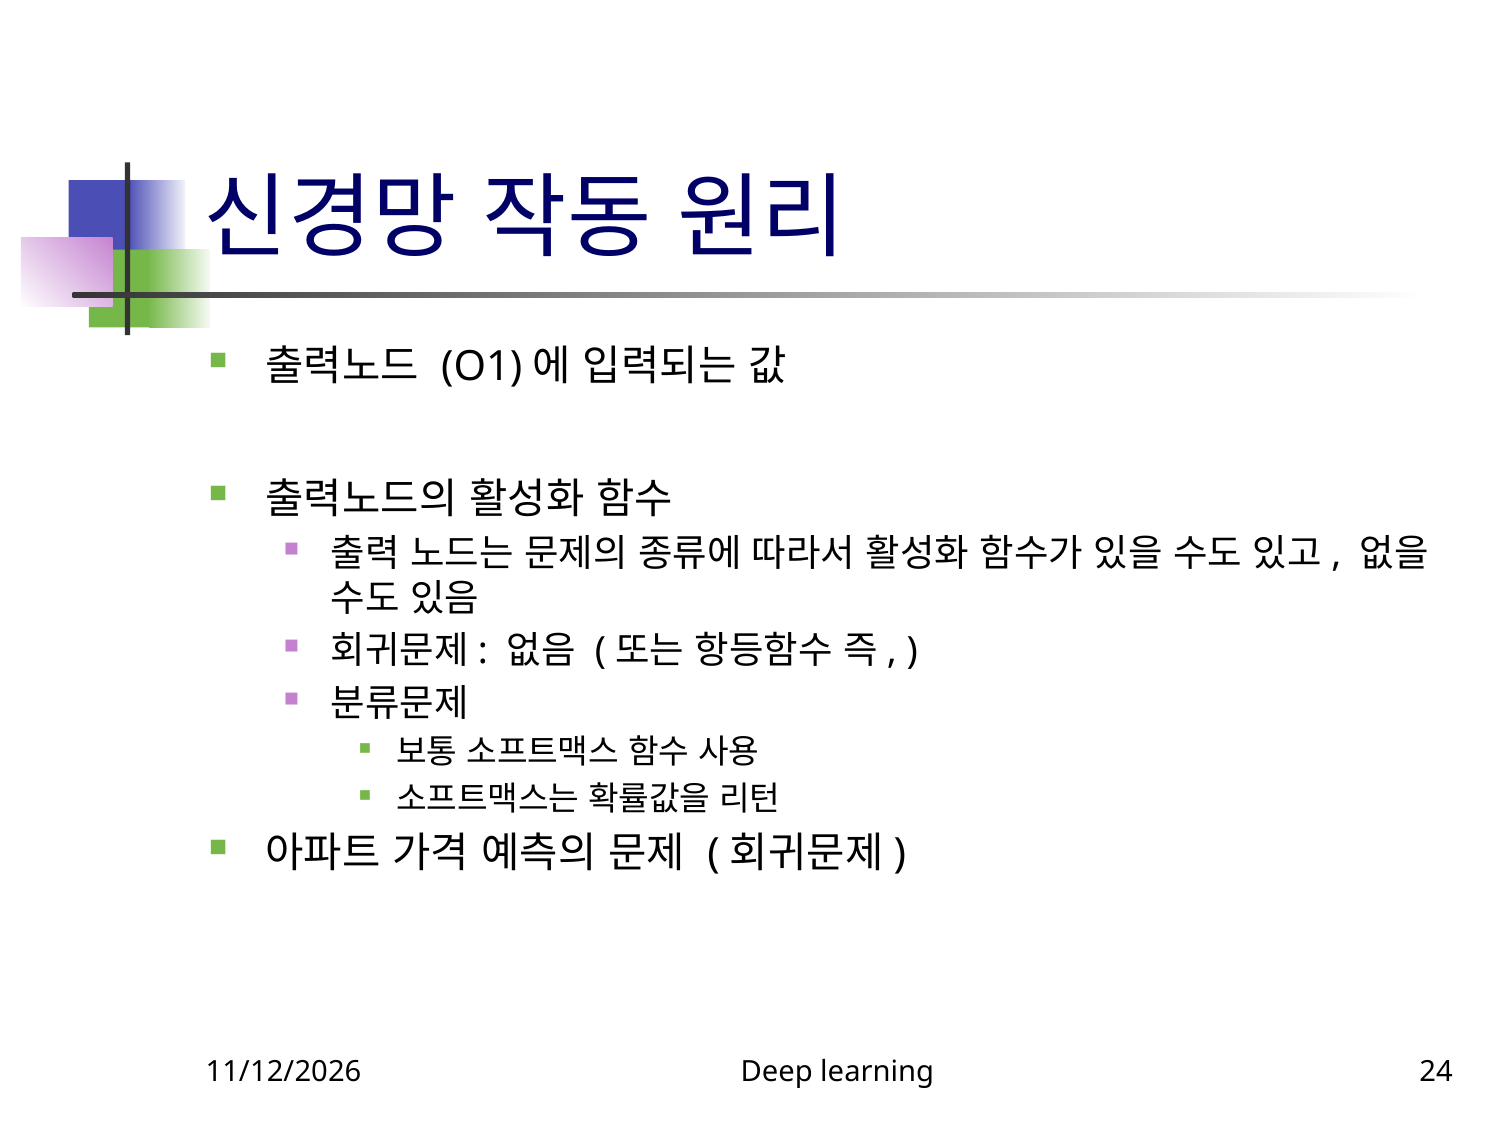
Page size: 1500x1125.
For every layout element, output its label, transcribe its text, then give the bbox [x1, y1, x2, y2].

slide_number 24 [1155, 1024, 1468, 1100]
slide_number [190, 1024, 504, 1100]
footer Deep learning [600, 1024, 1075, 1100]
title 신경망 작동 원리 [188, 35, 1468, 275]
